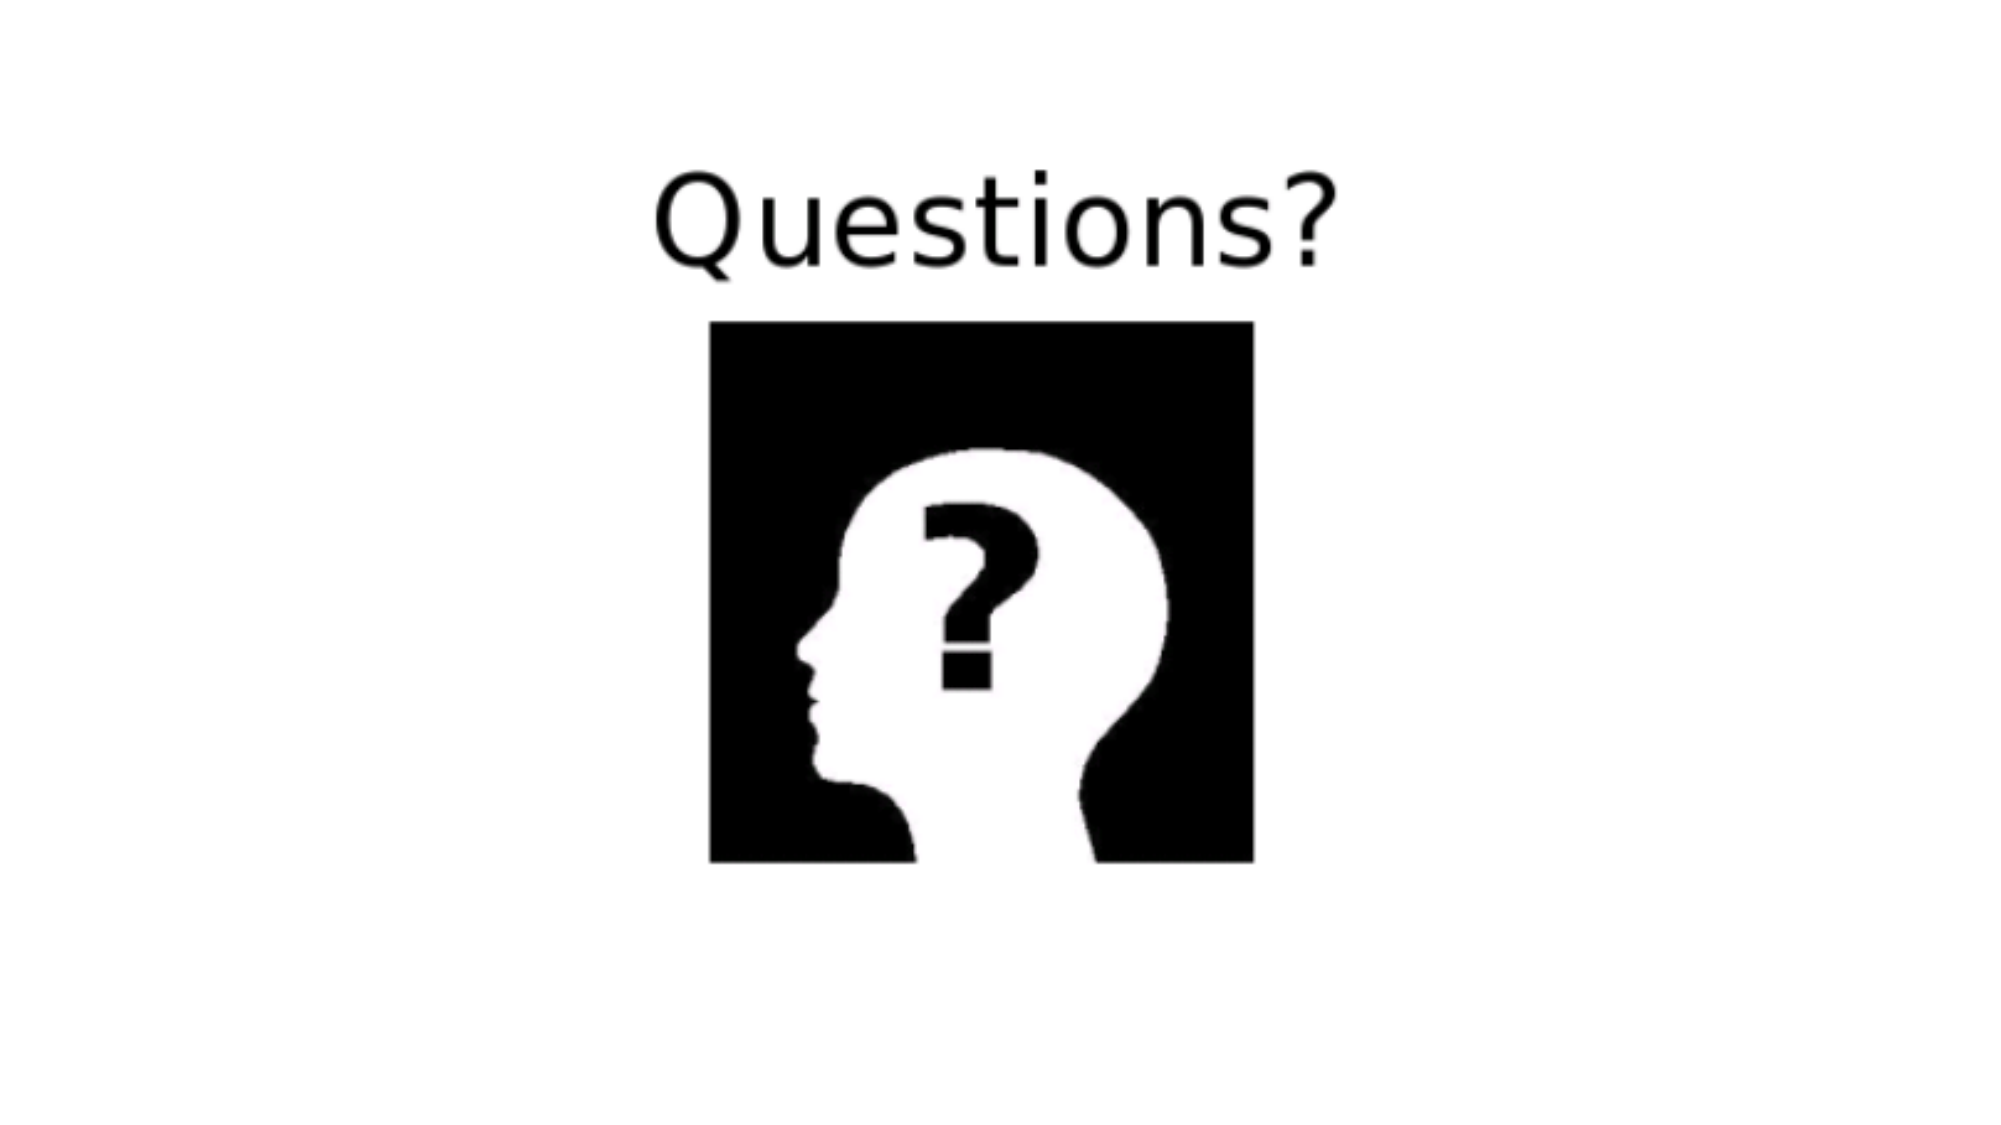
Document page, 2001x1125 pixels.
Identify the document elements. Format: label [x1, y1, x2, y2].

picture [620, 146, 1380, 919]
